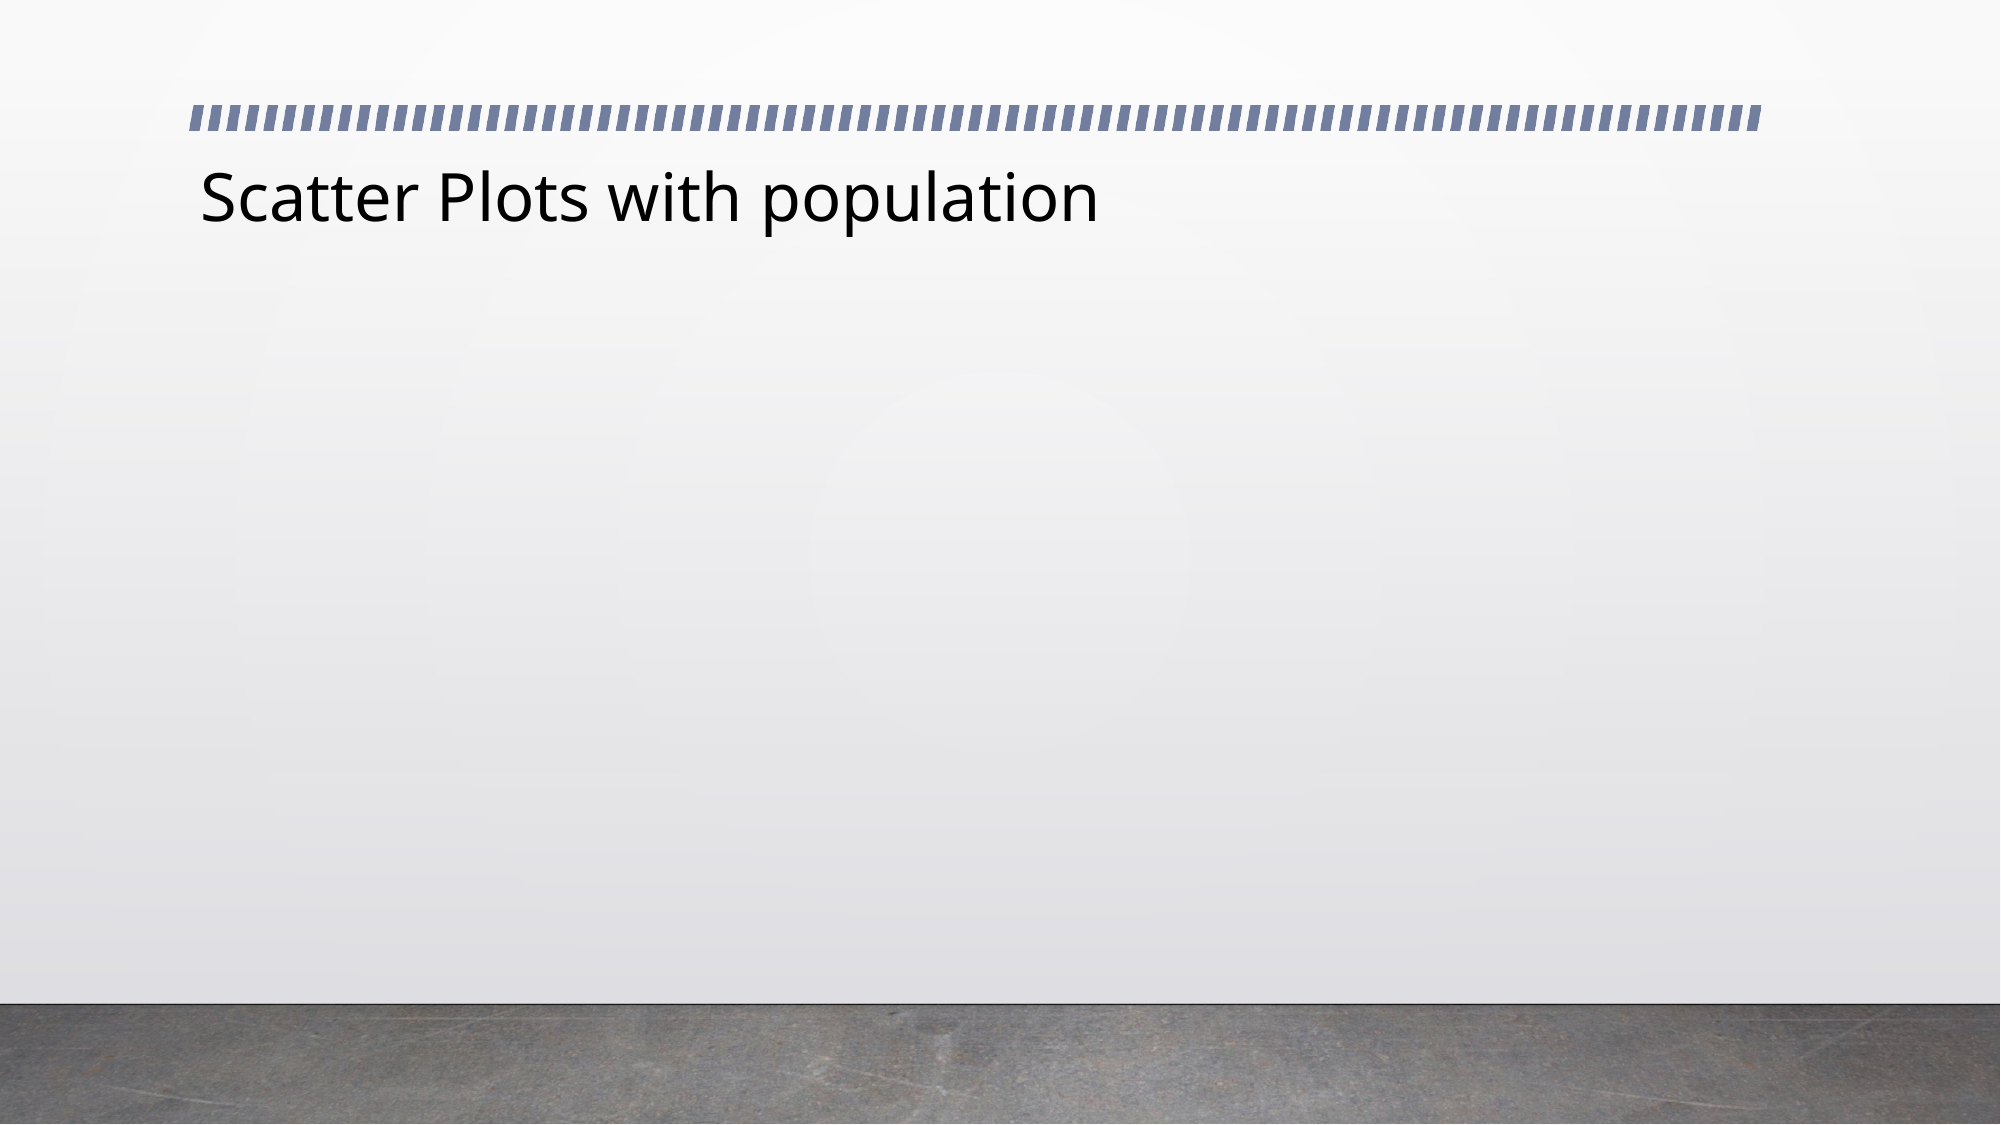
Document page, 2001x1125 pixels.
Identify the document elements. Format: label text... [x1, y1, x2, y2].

picture [0, 1004, 2000, 1124]
title Scatter Plots with population [185, 156, 1761, 329]
